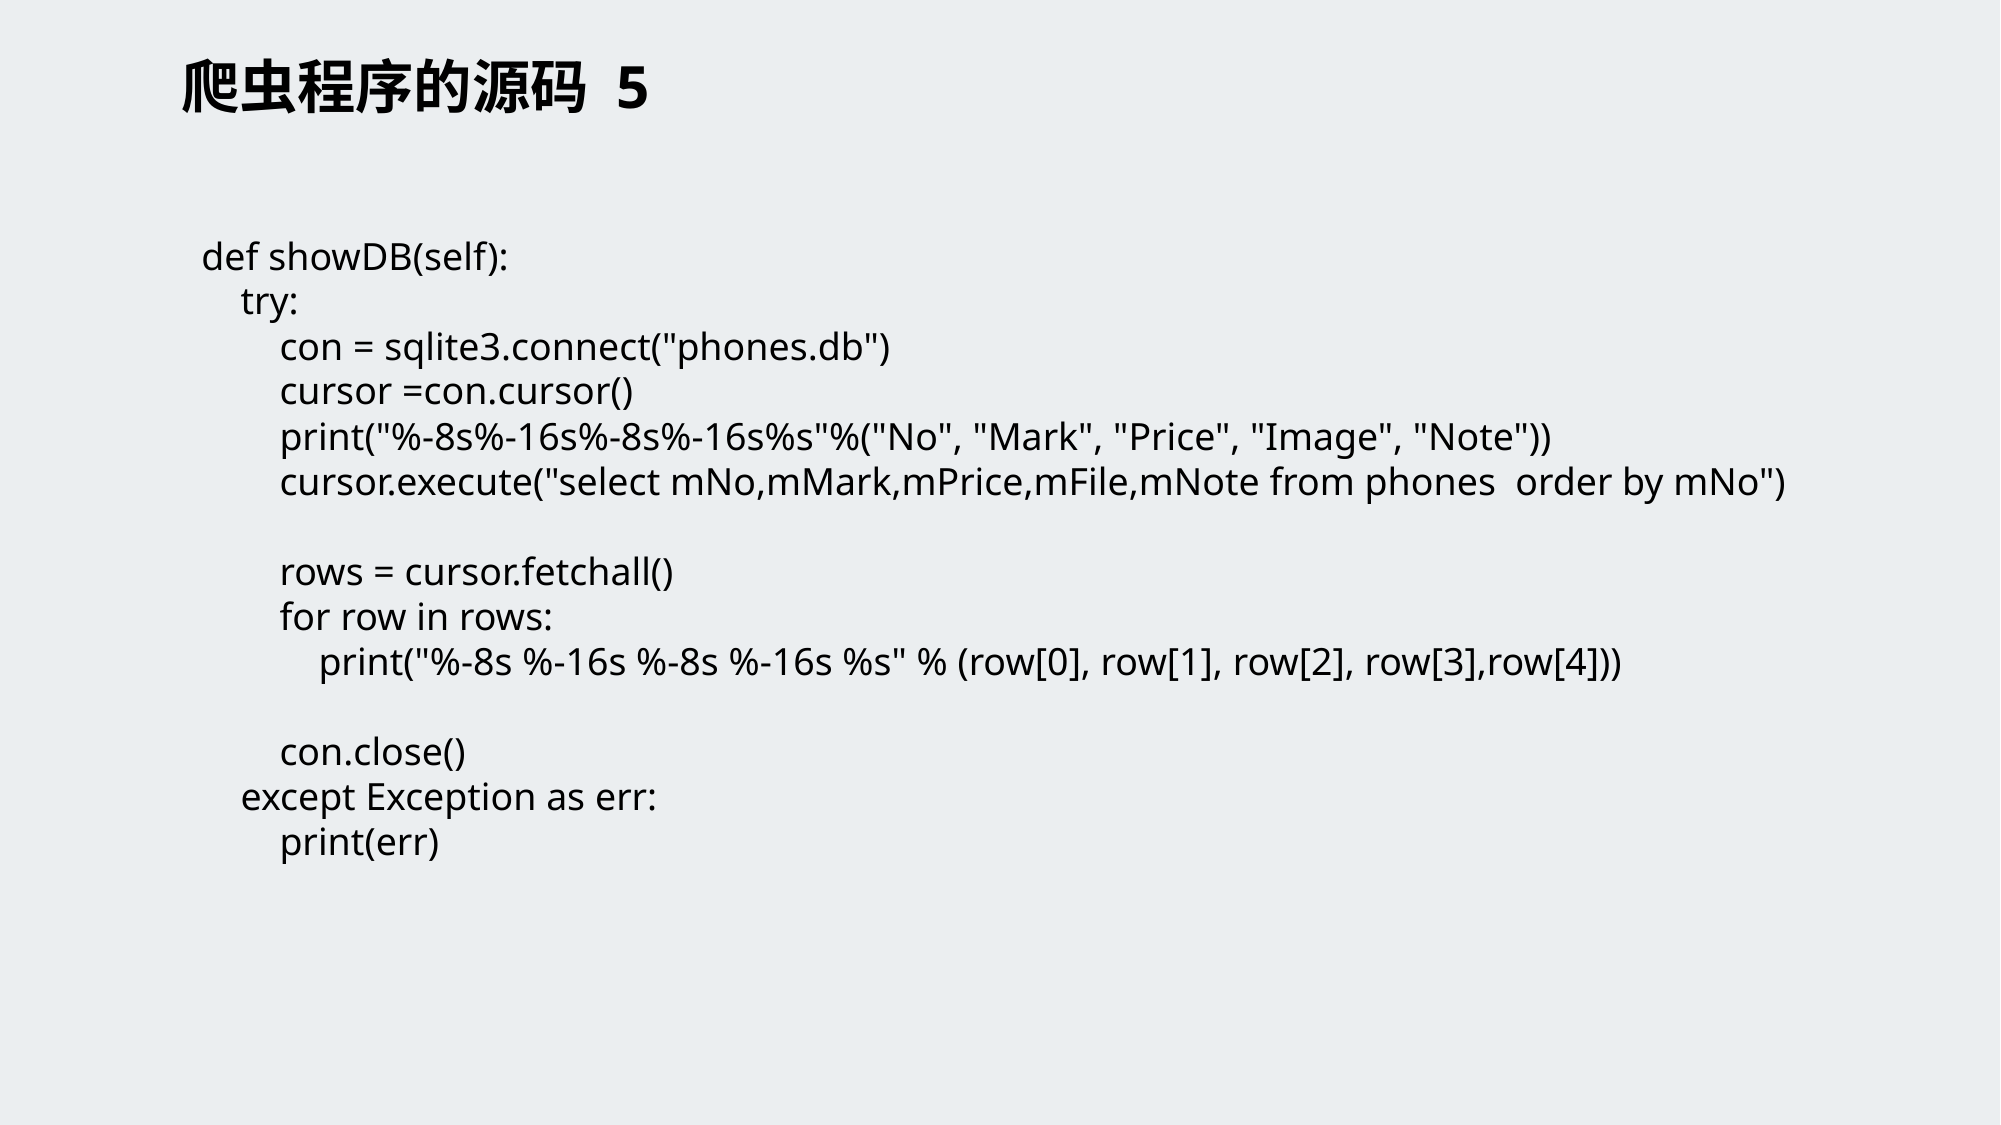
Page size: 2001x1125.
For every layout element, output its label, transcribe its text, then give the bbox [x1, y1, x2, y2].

list def showDB(self): try: con = sqlite3.connect("phones.db") cursor =con.cursor() print("%-8s%-16s%-8s%-16s%s"%("No", "Mark", "Price", "Image", "Note")) cursor.execute("select mNo,mMark,mPrice,mFile,mNote from phones order by mNo") rows = cursor.fetchall() for row in rows: print("%-8s %-16s %-8s %-16s %s" % (row[0], row[1], row[2], row[3],row[4])) con.close() except Exception as err: print(err) [162, 187, 1900, 1097]
title 爬虫程序的源码 5 [181, 50, 1405, 121]
